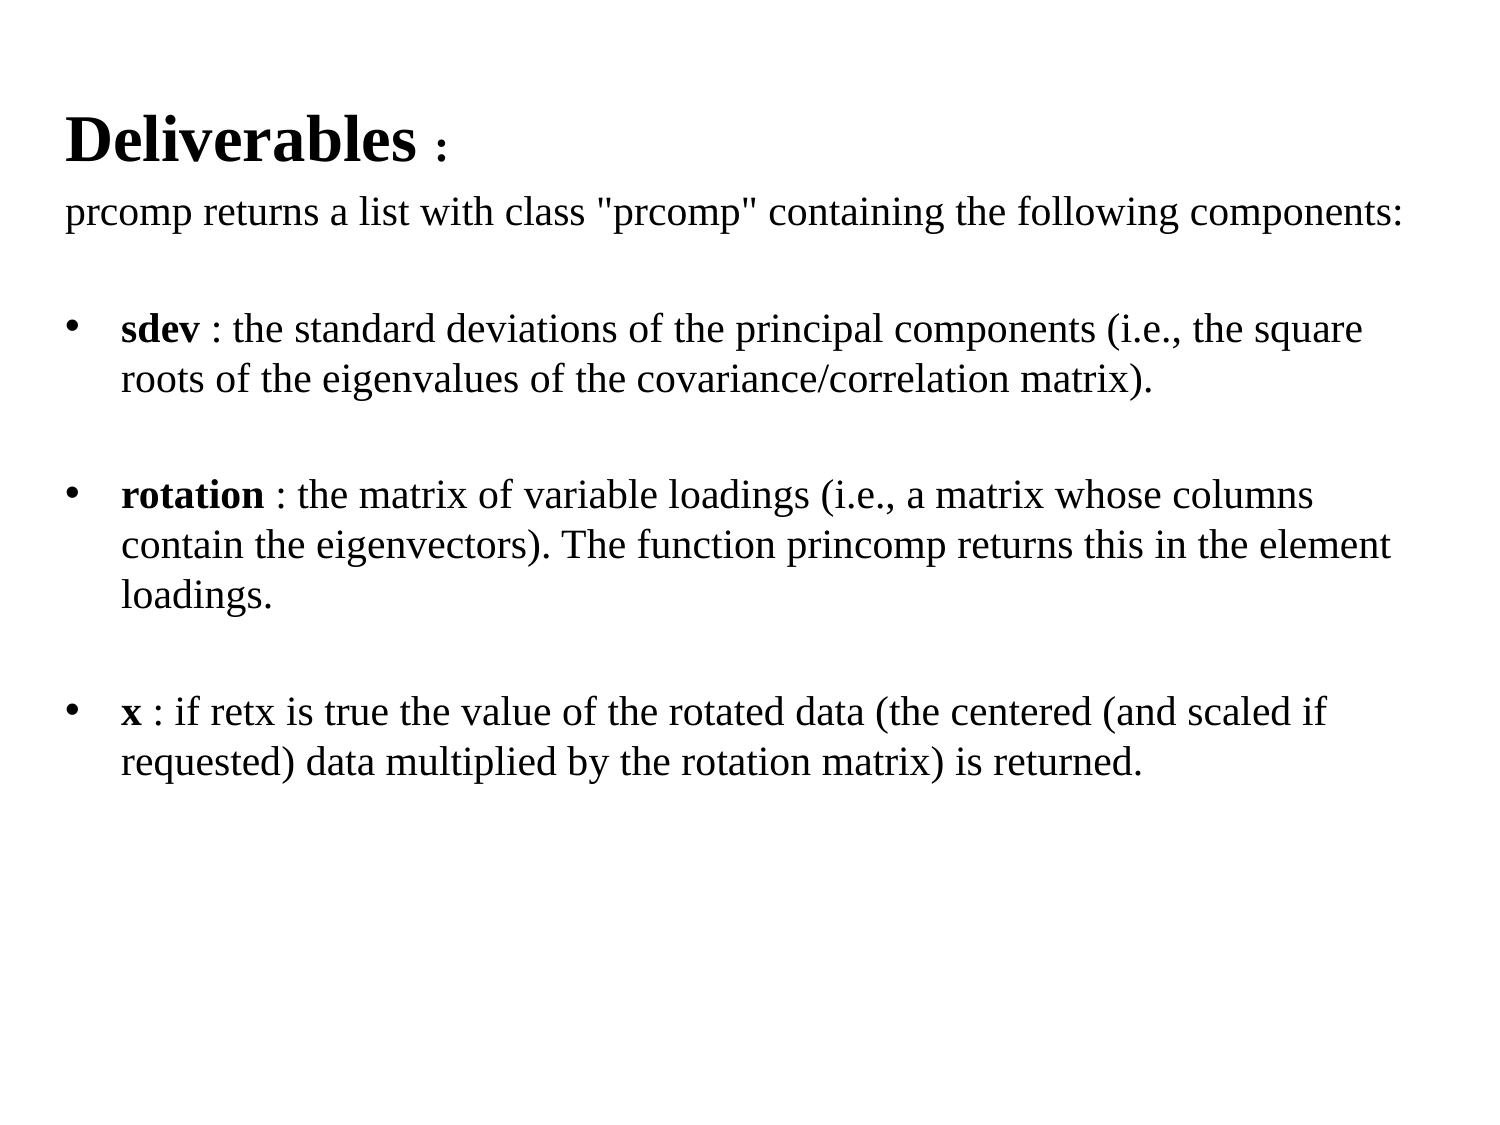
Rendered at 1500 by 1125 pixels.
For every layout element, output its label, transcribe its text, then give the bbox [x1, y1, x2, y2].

list Deliverables : prcomp returns a list with class "prcomp" containing the following components: sdev : the standard deviations of the principal components (i.e., the square roots of the eigenvalues of the covariance/correlation matrix). rotation : the matrix of variable loadings (i.e., a matrix whose columns contain the eigenvectors). The function princomp returns this in the element loadings. x : if retx is true the value of the rotated data (the centered (and scaled if requested) data multiplied by the rotation matrix) is returned. [50, 87, 1450, 1043]
